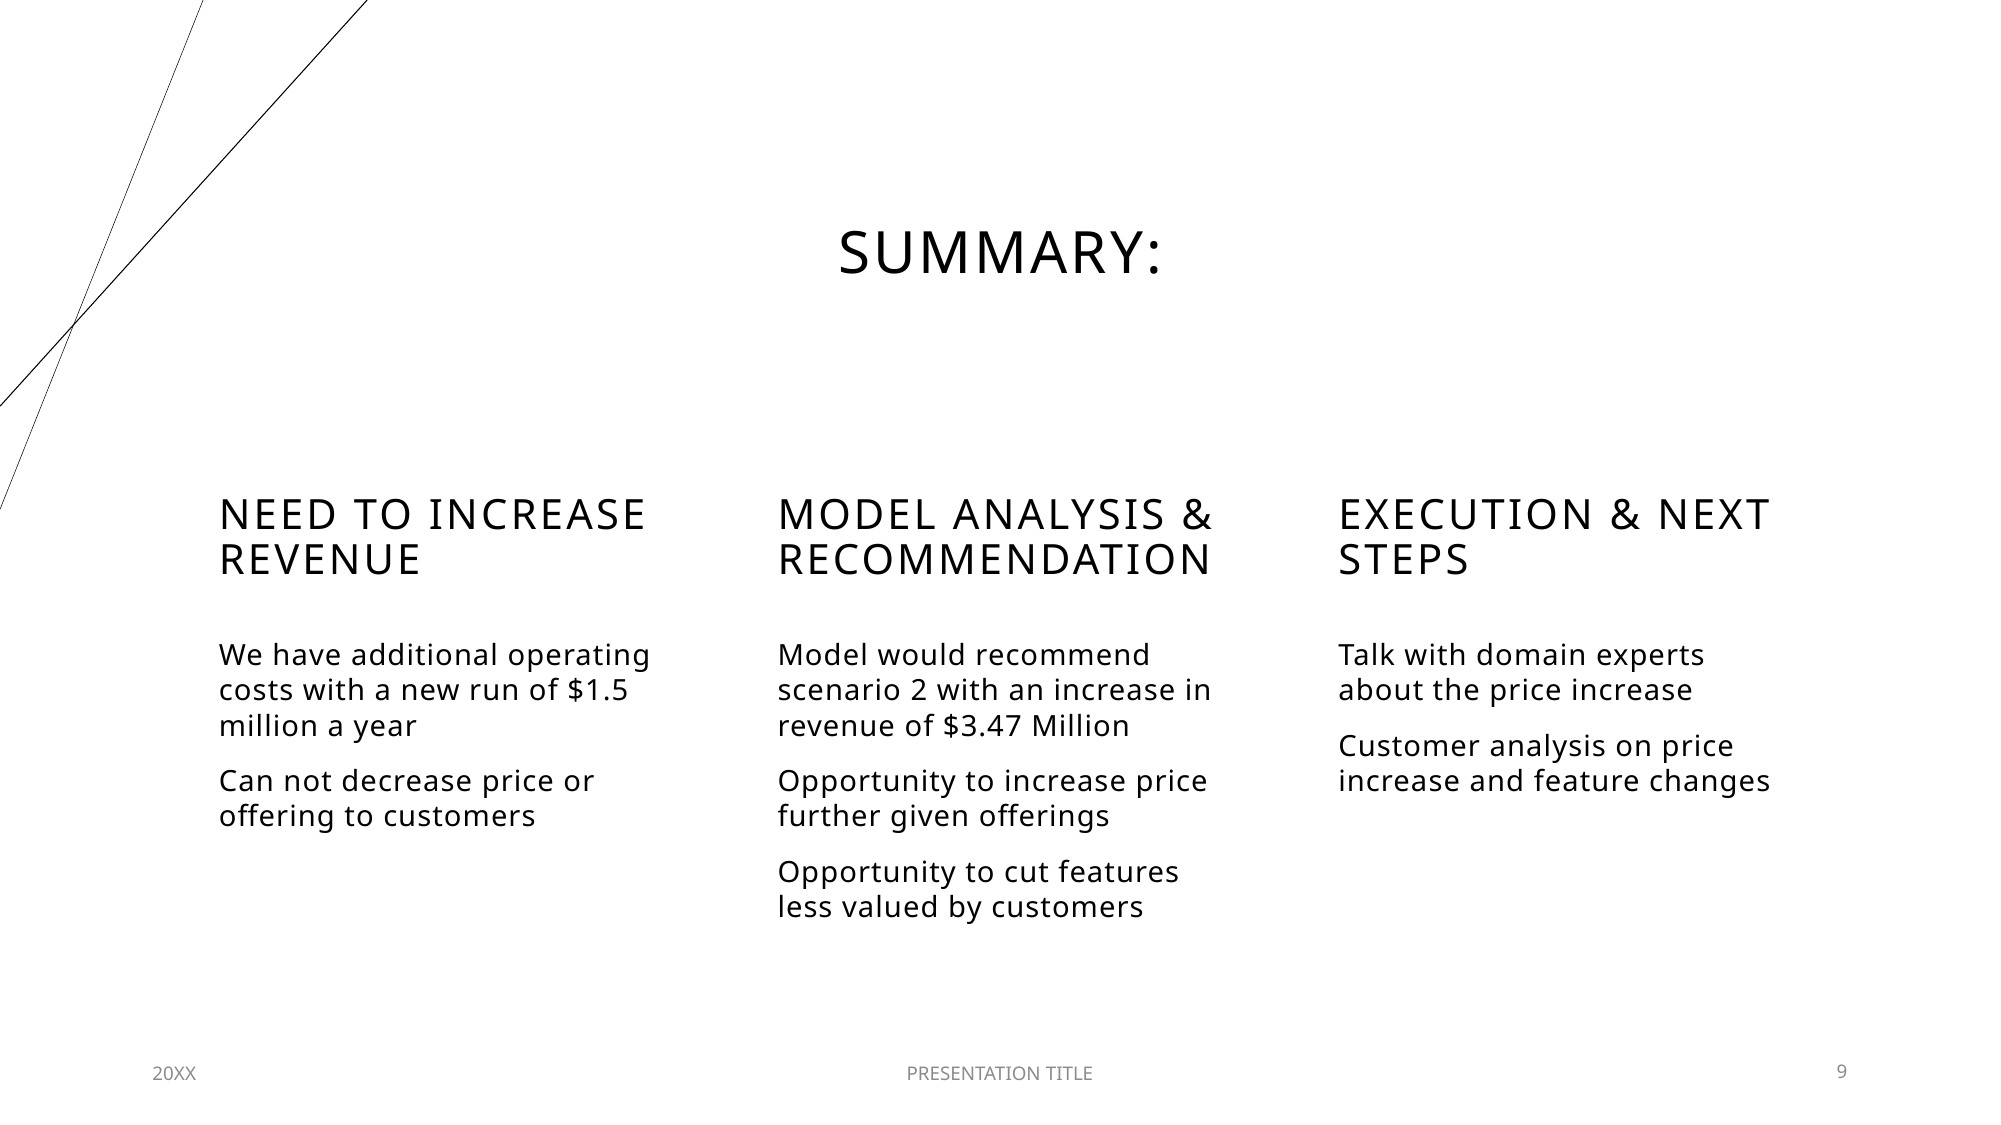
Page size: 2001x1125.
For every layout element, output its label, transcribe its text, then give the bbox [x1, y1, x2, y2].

list EXECUTION & NEXT STEPS [1323, 455, 1797, 591]
title SUMMARY: [309, 146, 1691, 364]
list Talk with domain experts about the price increase Customer analysis on price increase and feature changes [1323, 629, 1797, 957]
footer PRESENTATION TITLE [662, 1042, 1338, 1103]
list NEED TO INCREASE REVENUE [203, 455, 677, 591]
list MODEL ANALYSIS & RECOMMENDATION [762, 455, 1238, 591]
list Model would recommend scenario 2 with an increase in revenue of $3.47 Million Opportunity to increase price further given offerings Opportunity to cut features less valued by customers [762, 629, 1238, 957]
list We have additional operating costs with a new run of $1.5 million a year Can not decrease price or offering to customers [203, 629, 677, 957]
slide_number 9 [1412, 1042, 1863, 1103]
slide_number 20XX [137, 1042, 588, 1103]
